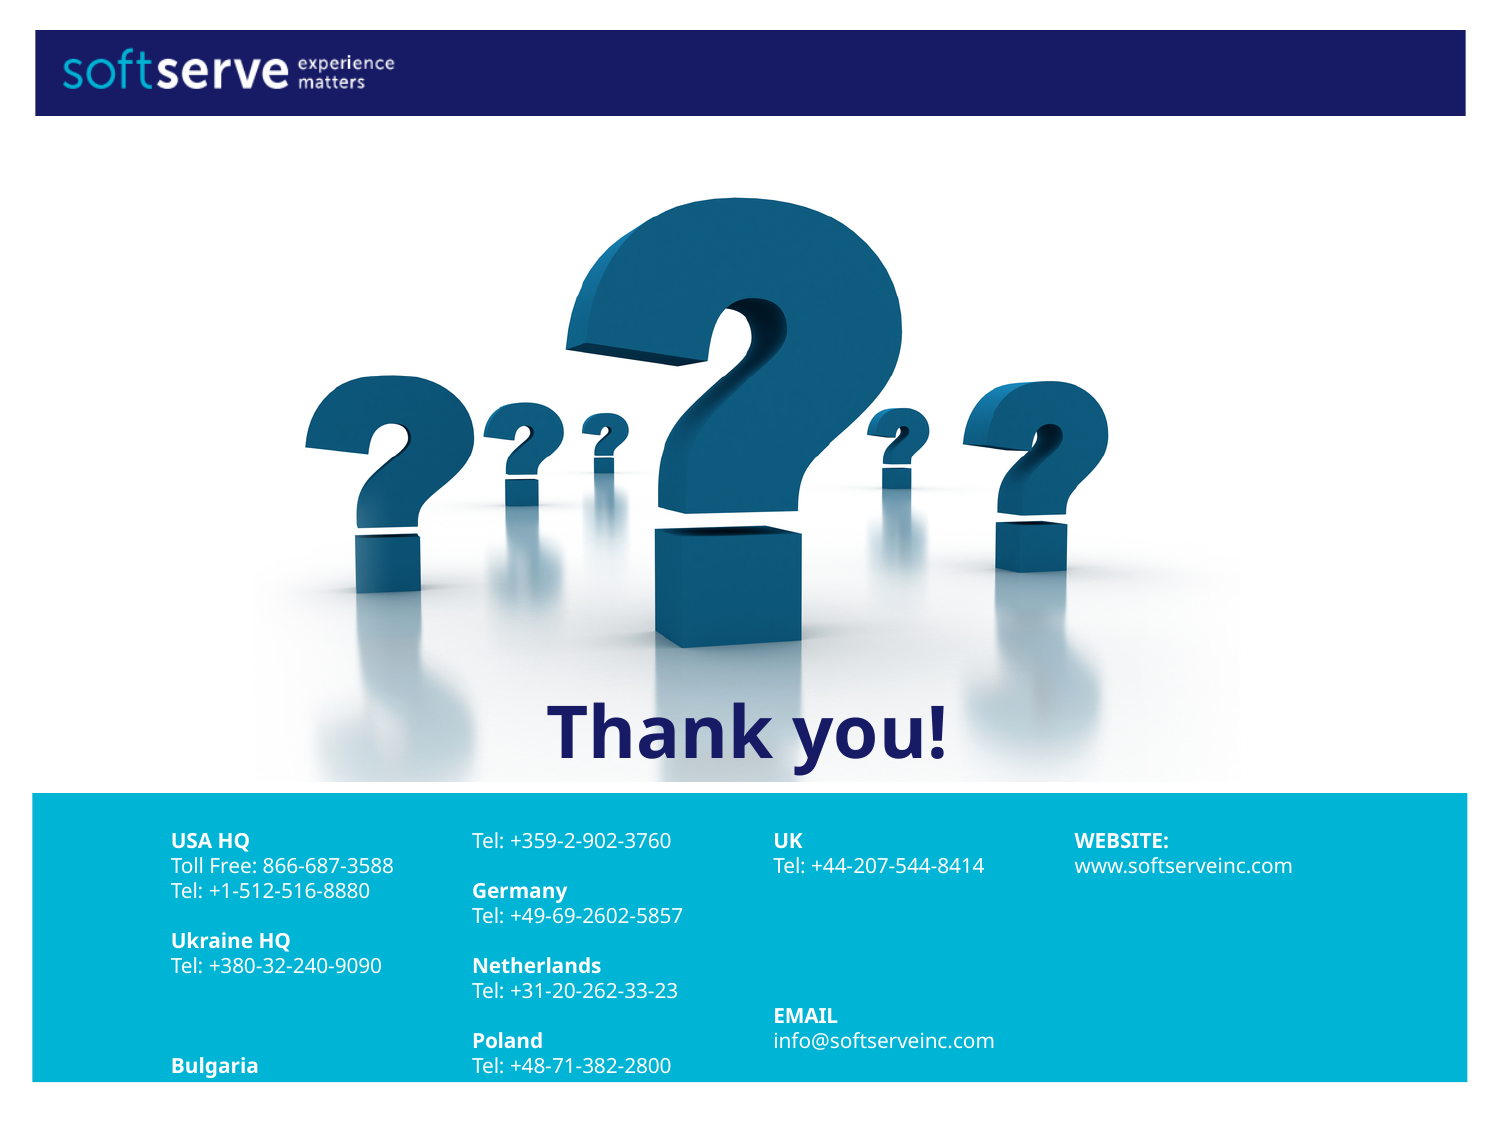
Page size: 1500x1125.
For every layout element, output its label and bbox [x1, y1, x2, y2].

picture [253, 137, 1241, 782]
